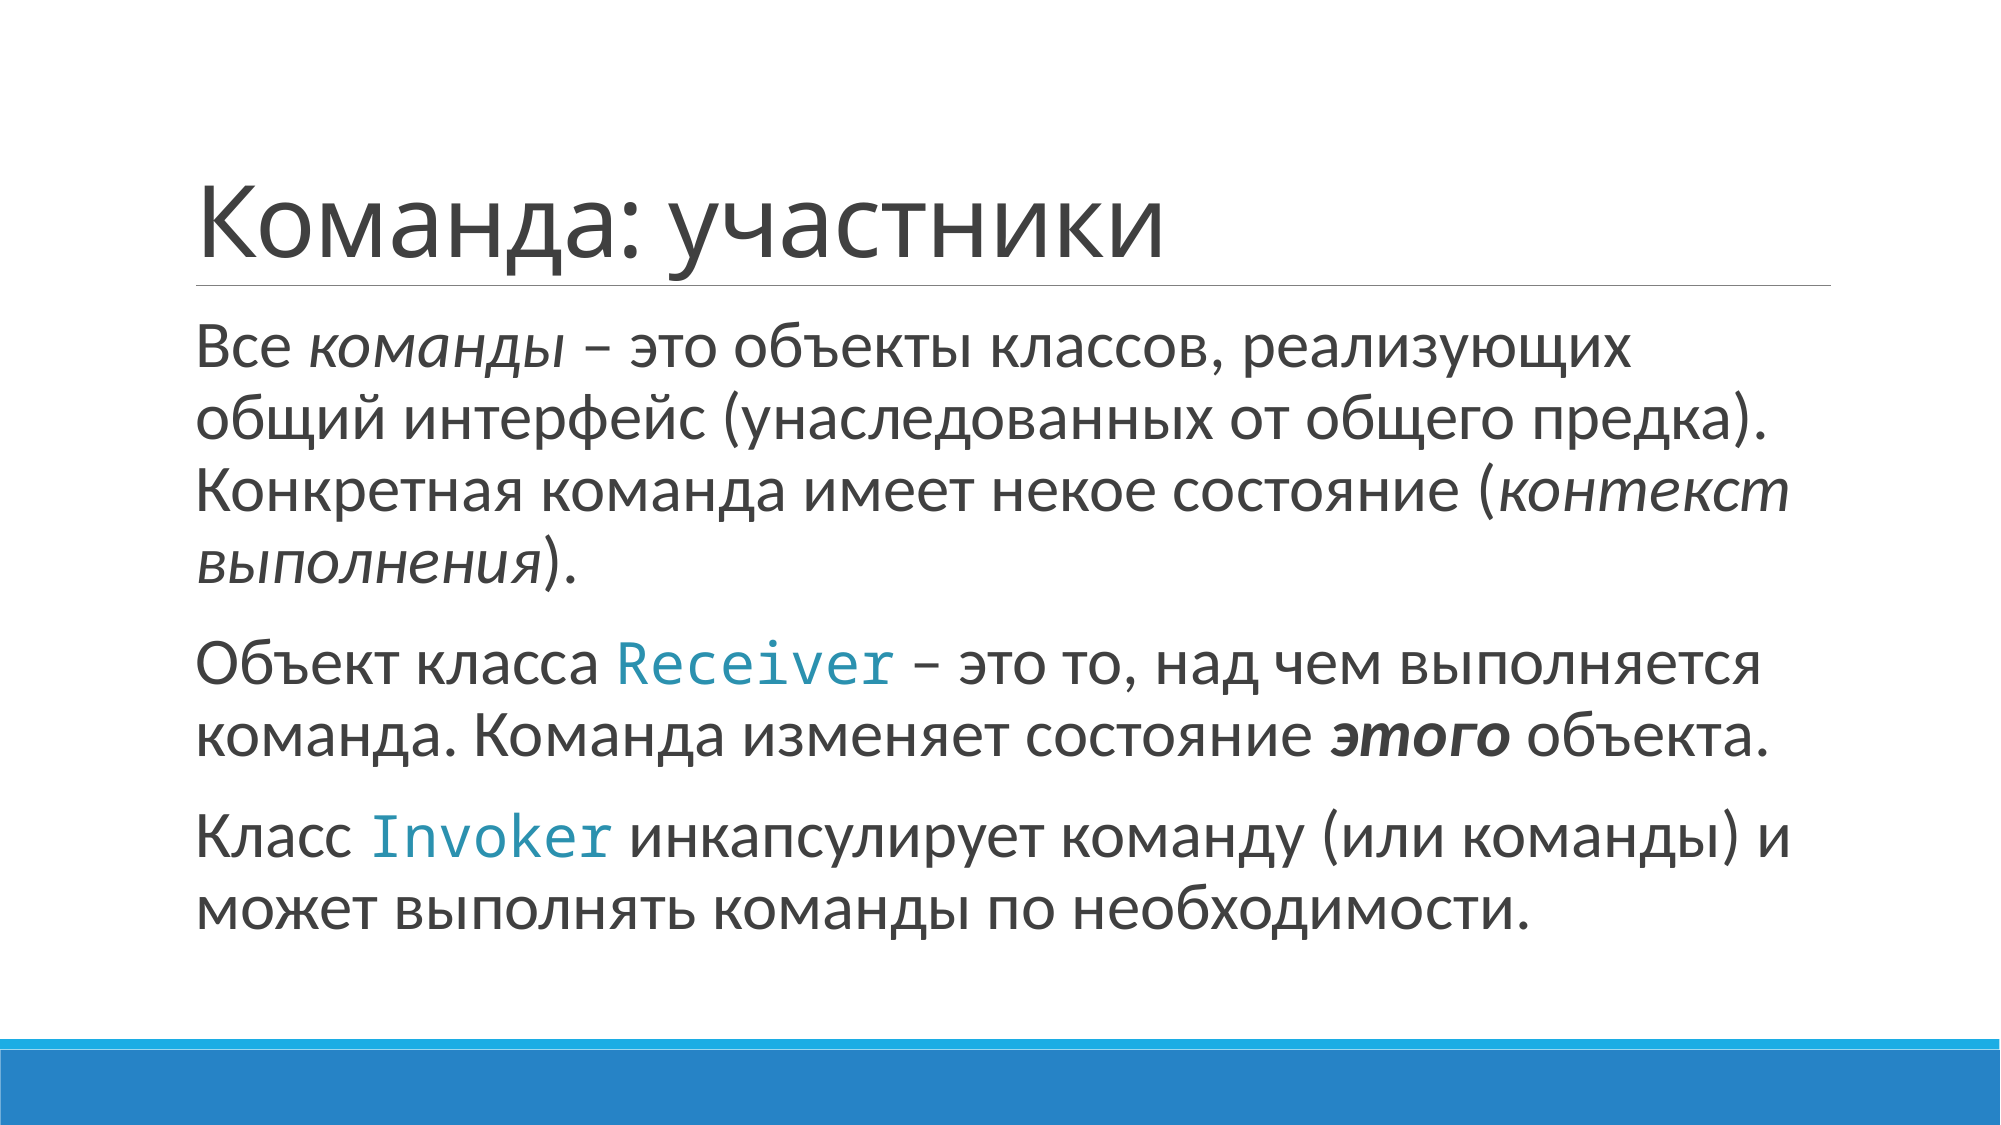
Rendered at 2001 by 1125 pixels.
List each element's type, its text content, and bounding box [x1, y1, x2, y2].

title Команда: участники [180, 47, 1830, 285]
list Все команды – это объекты классов, реализующих общий интерфейс (унаследованных от общего предка). Конкретная команда имеет некое состояние (контекст выполнения). Объект класса Receiver – это то, над чем выполняется команда. Команда изменяет состояние этого объекта. Класс Invoker инкапсулирует команду (или команды) и может выполнять команды по необходимости. [180, 302, 1830, 963]
